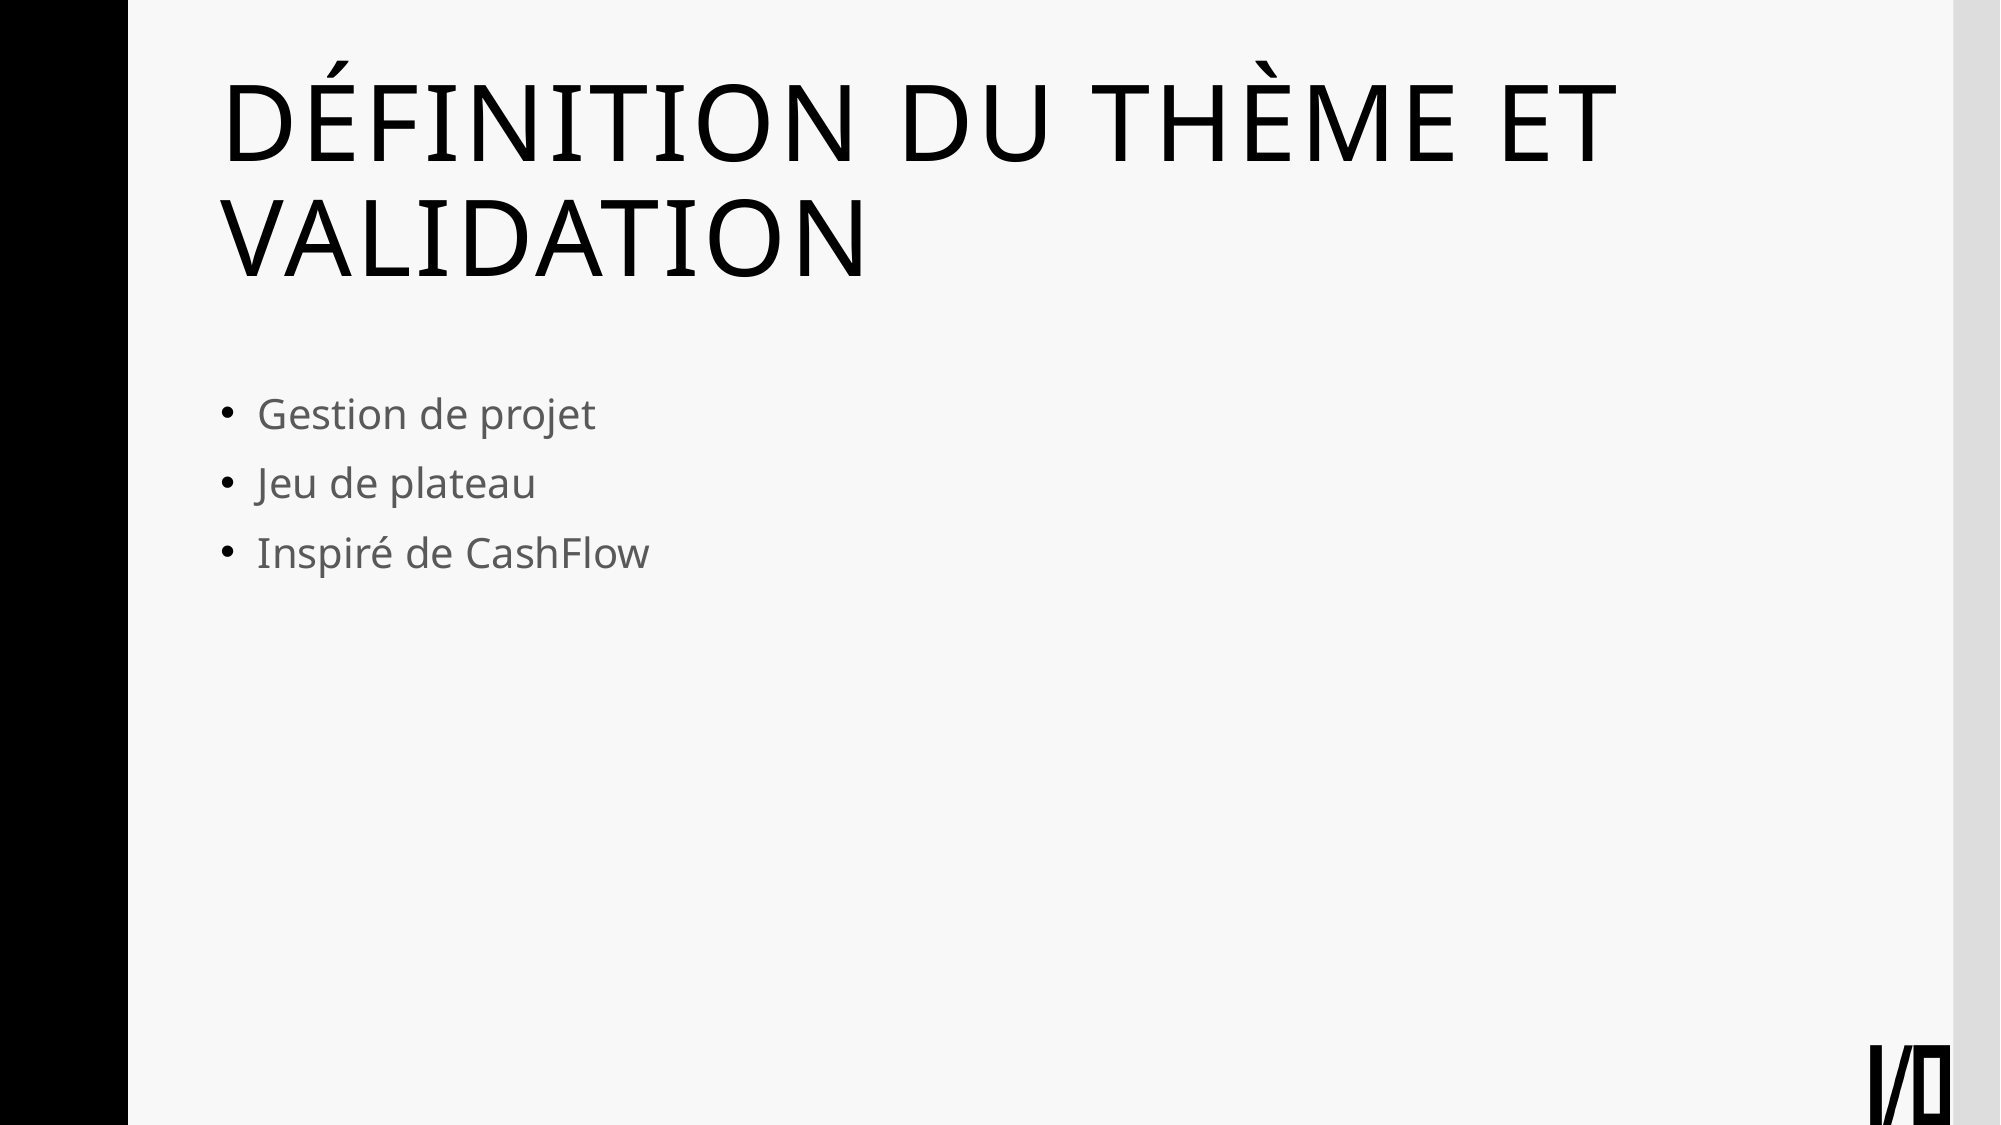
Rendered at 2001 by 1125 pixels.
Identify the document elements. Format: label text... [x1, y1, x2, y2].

list Gestion de projet Jeu de plateau Inspiré de CashFlow [205, 375, 1875, 965]
picture [1870, 1045, 1950, 1125]
title Définition du thème et validation [205, 62, 1875, 308]
